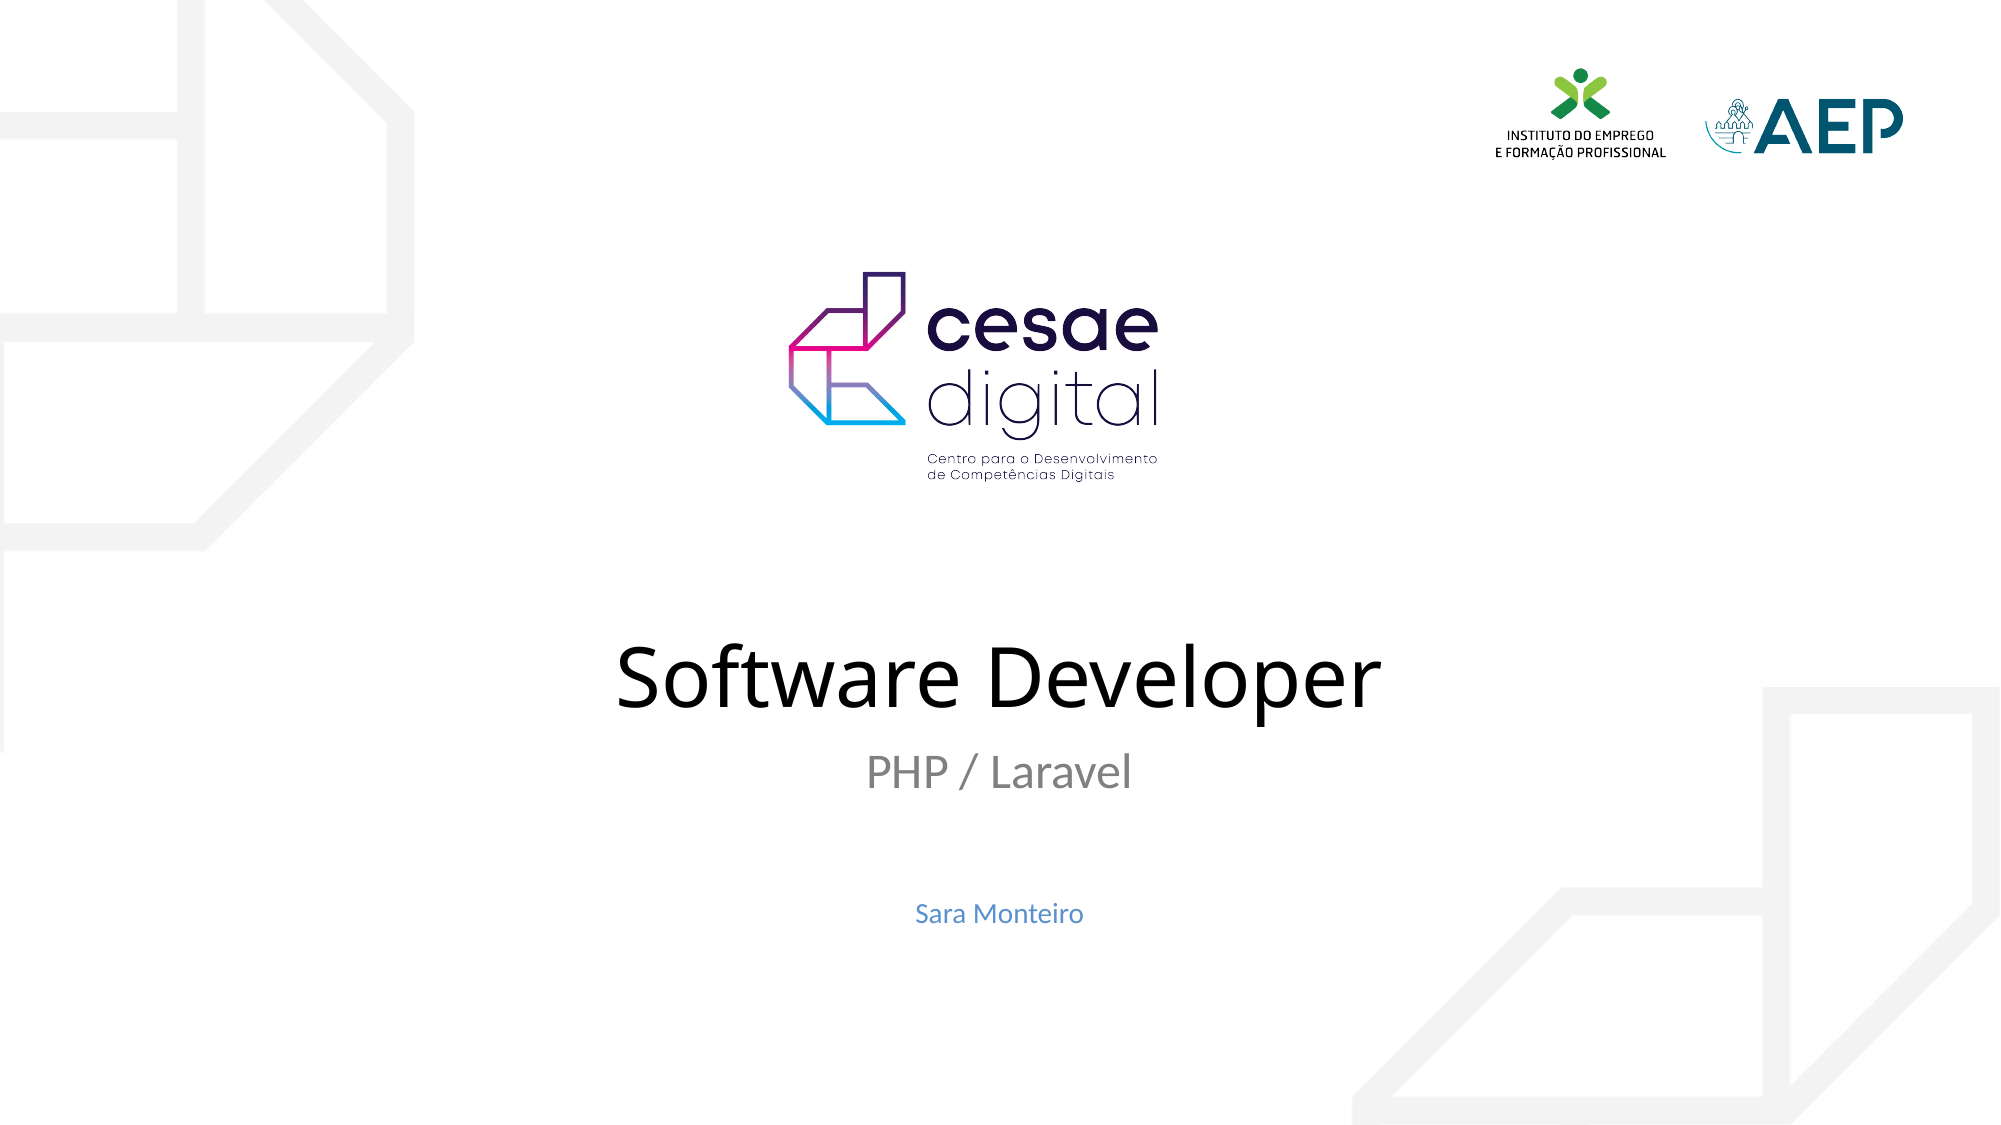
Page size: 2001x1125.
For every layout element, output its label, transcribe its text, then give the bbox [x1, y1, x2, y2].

list Sara Monteiro [249, 890, 1750, 964]
picture [0, 0, 2000, 1125]
title Software Developer [249, 537, 1750, 734]
subtitle PHP / Laravel [249, 737, 1750, 810]
